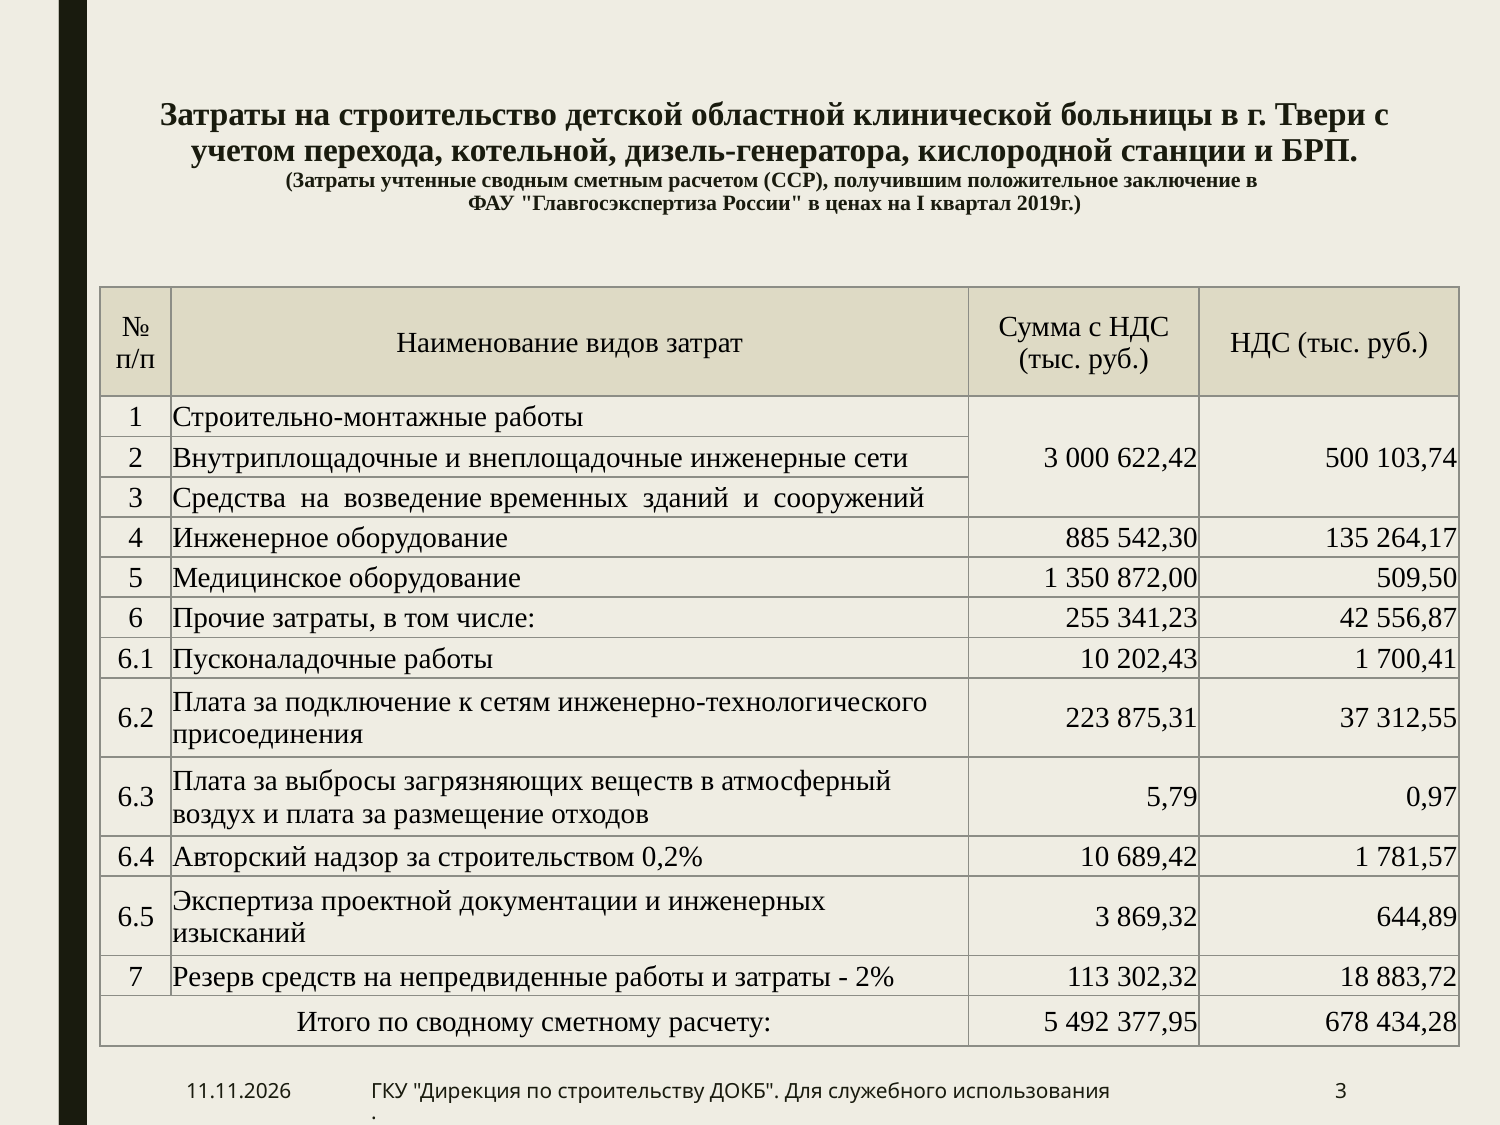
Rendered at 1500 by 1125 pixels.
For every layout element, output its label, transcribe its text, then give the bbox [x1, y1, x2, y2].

table_header Наименование видов затрат [172, 288, 968, 395]
table_cell 5,79 [969, 758, 1198, 835]
table_cell Внутриплощадочные и внеплощадочные инженерные сети [172, 437, 968, 476]
table_cell 223 875,31 [969, 679, 1198, 756]
table_cell 6.2 [101, 679, 170, 756]
table_cell 509,50 [1200, 558, 1458, 596]
table_cell 0,97 [1200, 758, 1458, 835]
title Затраты на строительство детской областной клинической больницы в г. Твери с учетом перехода, котельной, дизель-генератора, кислородной станции и БРП. (Затраты учтенные сводным сметным расчетом (ССР), получившим положительное заключение в ФАУ "Главгосэкспертиза России" в ценах на I квартал 2019г.) [100, 90, 1451, 148]
table_cell 678 434,28 [1200, 996, 1458, 1045]
table_cell 7 [101, 956, 170, 995]
table_cell 37 312,55 [1200, 679, 1458, 756]
table_header Сумма с НДС (тыс. руб.) [969, 288, 1198, 395]
table_cell Медицинское оборудование [172, 558, 968, 596]
table_cell Авторский надзор за строительством 0,2% [172, 837, 968, 875]
table_cell 5 [101, 558, 170, 596]
table_cell 4 [101, 518, 170, 556]
table_cell Инженерное оборудование [172, 518, 968, 556]
table_cell 1 [101, 397, 170, 436]
table_cell 6.1 [101, 638, 170, 677]
table_cell Итого по сводному сметному расчету: [101, 996, 968, 1045]
table_cell 500 103,74 [1200, 397, 1458, 516]
table_cell 42 556,87 [1200, 598, 1458, 637]
table_cell 644,89 [1200, 877, 1458, 955]
footer ГКУ "Дирекция по строительству ДОКБ". Для служебного использования. [355, 1058, 1129, 1125]
table_cell Плата за выбросы загрязняющих веществ в атмосферный воздух и плата за размещение отходов [172, 758, 968, 835]
table_cell 3 869,32 [969, 877, 1198, 955]
table_cell 18 883,72 [1200, 956, 1458, 995]
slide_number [171, 1058, 320, 1125]
table_cell 6.5 [101, 877, 170, 955]
table_cell 2 [101, 437, 170, 476]
slide_number 3 [1165, 1058, 1362, 1125]
table_cell 10 689,42 [969, 837, 1198, 875]
table_cell 255 341,23 [969, 598, 1198, 637]
table_cell Плата за подключение к сетям инженерно-технологического присоединения [172, 679, 968, 756]
table_header НДС (тыс. руб.) [1200, 288, 1458, 395]
table_cell Строительно-монтажные работы [172, 397, 968, 436]
table_cell 1 350 872,00 [969, 558, 1198, 596]
table_header № п/п [101, 288, 170, 395]
table_cell Пусконаладочные работы [172, 638, 968, 677]
table_cell 1 700,41 [1200, 638, 1458, 677]
table_cell 113 302,32 [969, 956, 1198, 995]
table_cell 6.3 [101, 758, 170, 835]
table_cell Экспертиза проектной документации и инженерных изысканий [172, 877, 968, 955]
table_cell 6.4 [101, 837, 170, 875]
table_cell 3 000 622,42 [969, 397, 1198, 516]
table_cell Резерв средств на непредвиденные работы и затраты - 2% [172, 956, 968, 995]
table_cell 6 [101, 598, 170, 637]
table_cell Прочие затраты, в том числе: [172, 598, 968, 637]
table_cell 885 542,30 [969, 518, 1198, 556]
table_cell 135 264,17 [1200, 518, 1458, 556]
table_cell 3 [101, 478, 170, 516]
table_cell 1 781,57 [1200, 837, 1458, 875]
table_cell Средства на возведение временных зданий и сооружений [172, 478, 968, 516]
table_cell 10 202,43 [969, 638, 1198, 677]
table_cell 5 492 377,95 [969, 996, 1198, 1045]
